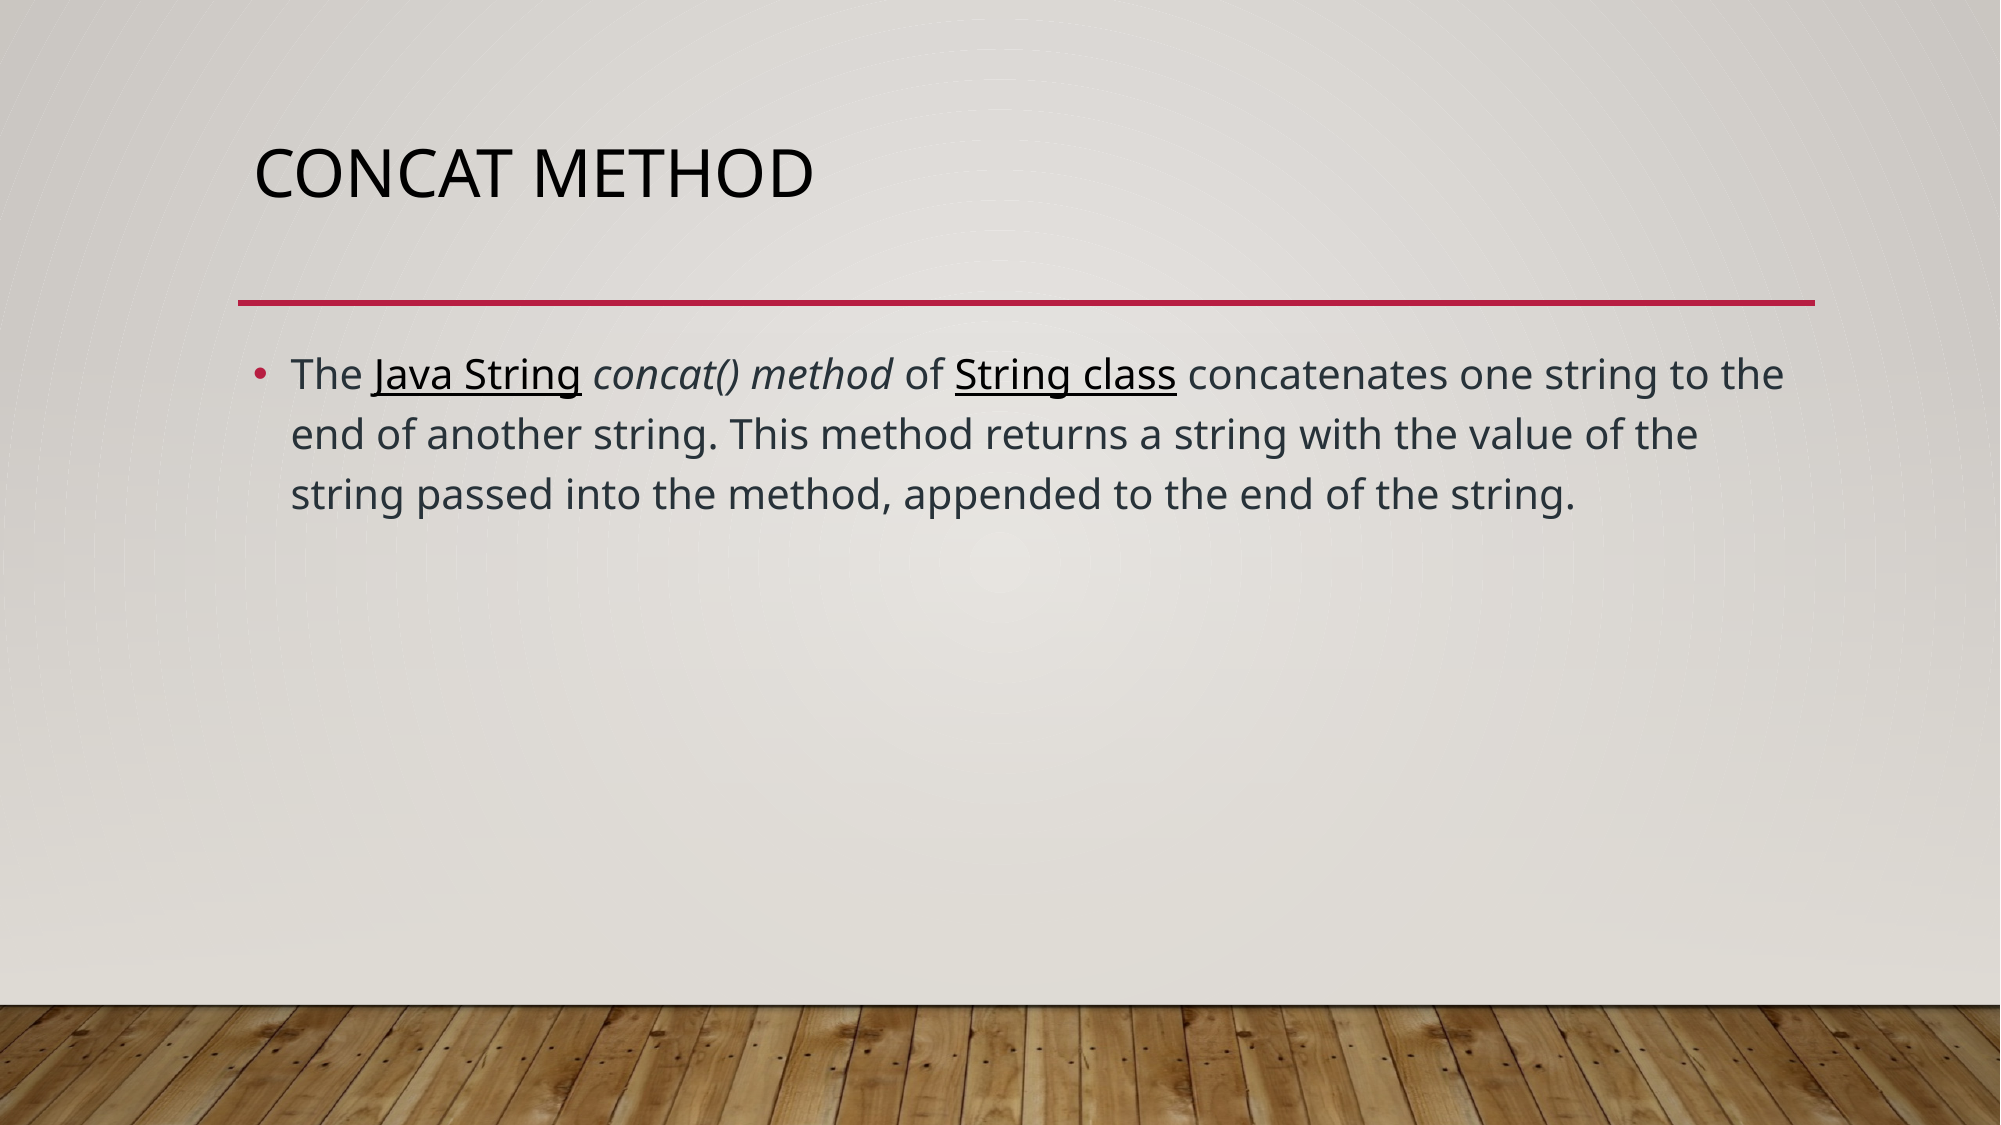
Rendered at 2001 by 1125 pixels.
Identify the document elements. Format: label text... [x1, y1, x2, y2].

list The Java String concat() method of String class concatenates one string to the end of another string. This method returns a string with the value of the string passed into the method, appended to the end of the string. [238, 330, 1814, 897]
title Concat method [238, 131, 1814, 305]
picture [0, 1005, 2000, 1125]
